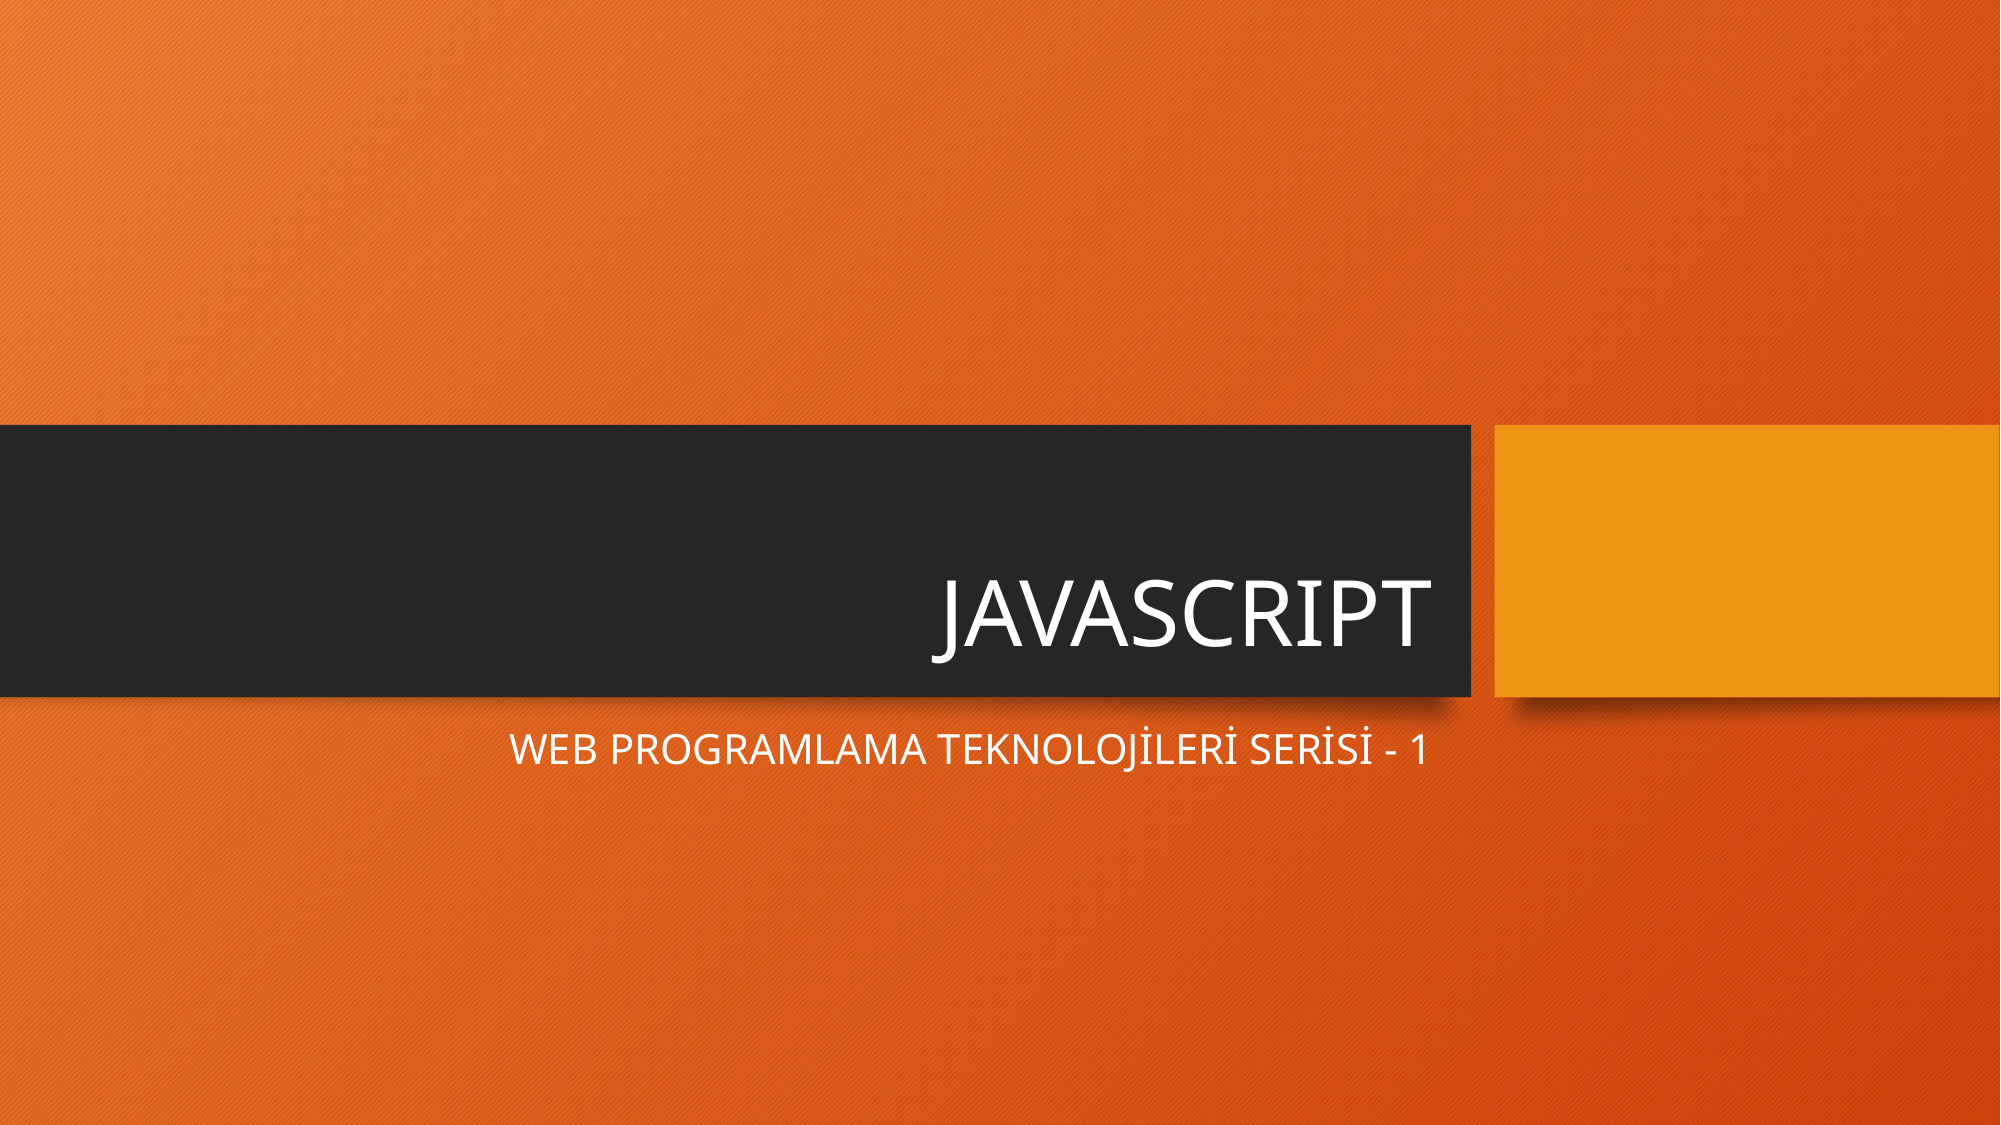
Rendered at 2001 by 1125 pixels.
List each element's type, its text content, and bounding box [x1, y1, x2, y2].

picture [0, 698, 1472, 742]
picture [1494, 698, 2000, 742]
subtitle WEB PROGRAMLAMA TEKNOLOJİLERİ SERİSİ - 1 [111, 720, 1448, 905]
title JAVASCRIPT [111, 448, 1448, 674]
